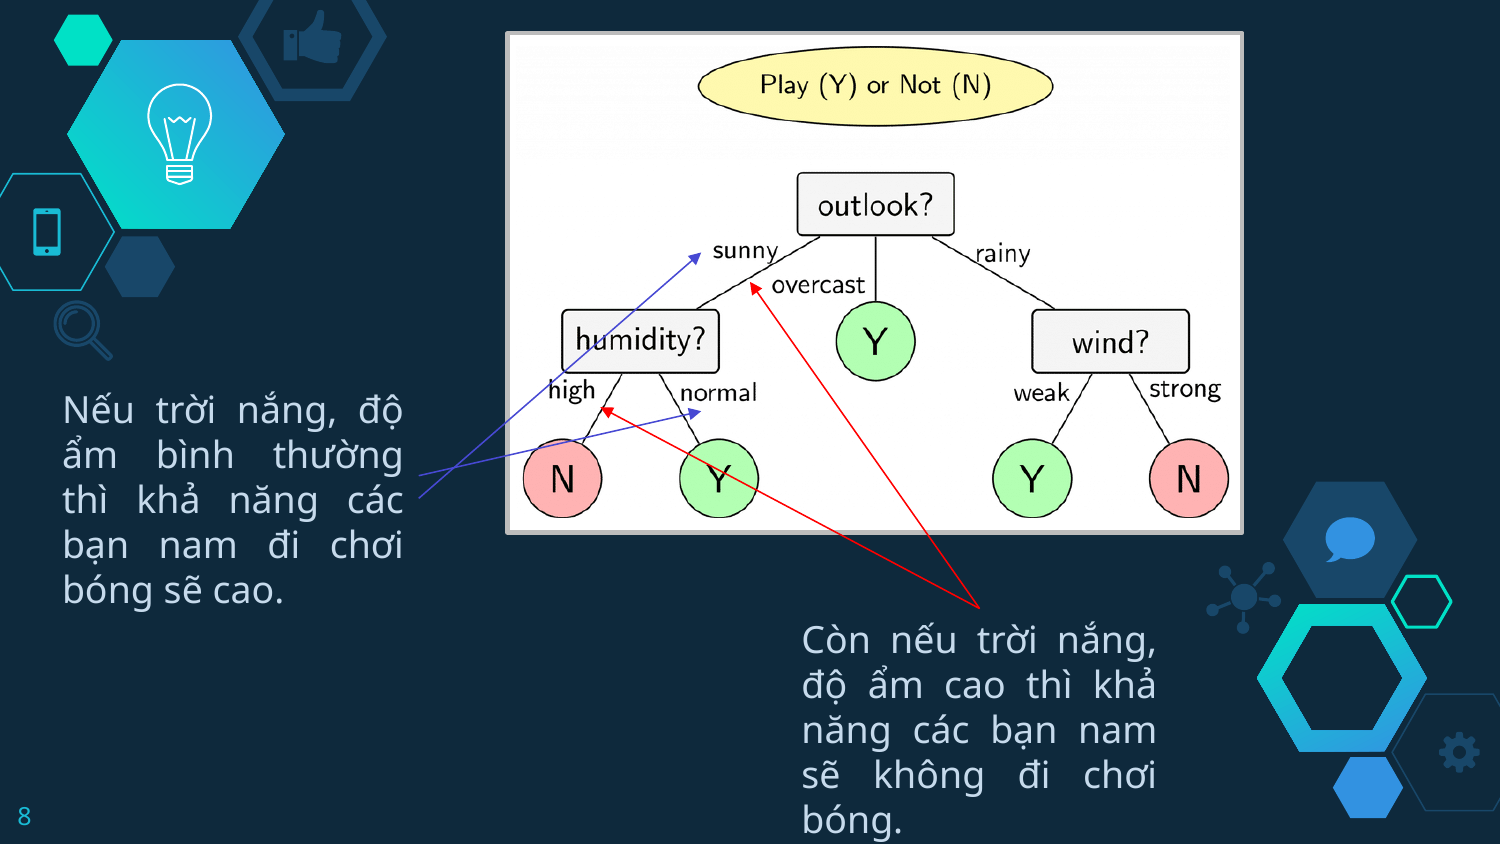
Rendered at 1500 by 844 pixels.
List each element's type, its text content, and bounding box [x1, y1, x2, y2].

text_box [507, 33, 1243, 533]
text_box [600, 406, 980, 609]
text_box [749, 281, 980, 406]
text_box Nếu trời nắng, độ ẩm bình thường thì khả năng các bạn nam đi chơi bóng sẽ cao. [47, 378, 419, 619]
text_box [418, 252, 702, 410]
text_box Còn nếu trời nắng, độ ẩm cao thì khả năng các bạn nam sẽ không đi chơi bóng. [786, 608, 1173, 844]
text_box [418, 410, 596, 476]
slide_number 8 [2, 785, 93, 844]
